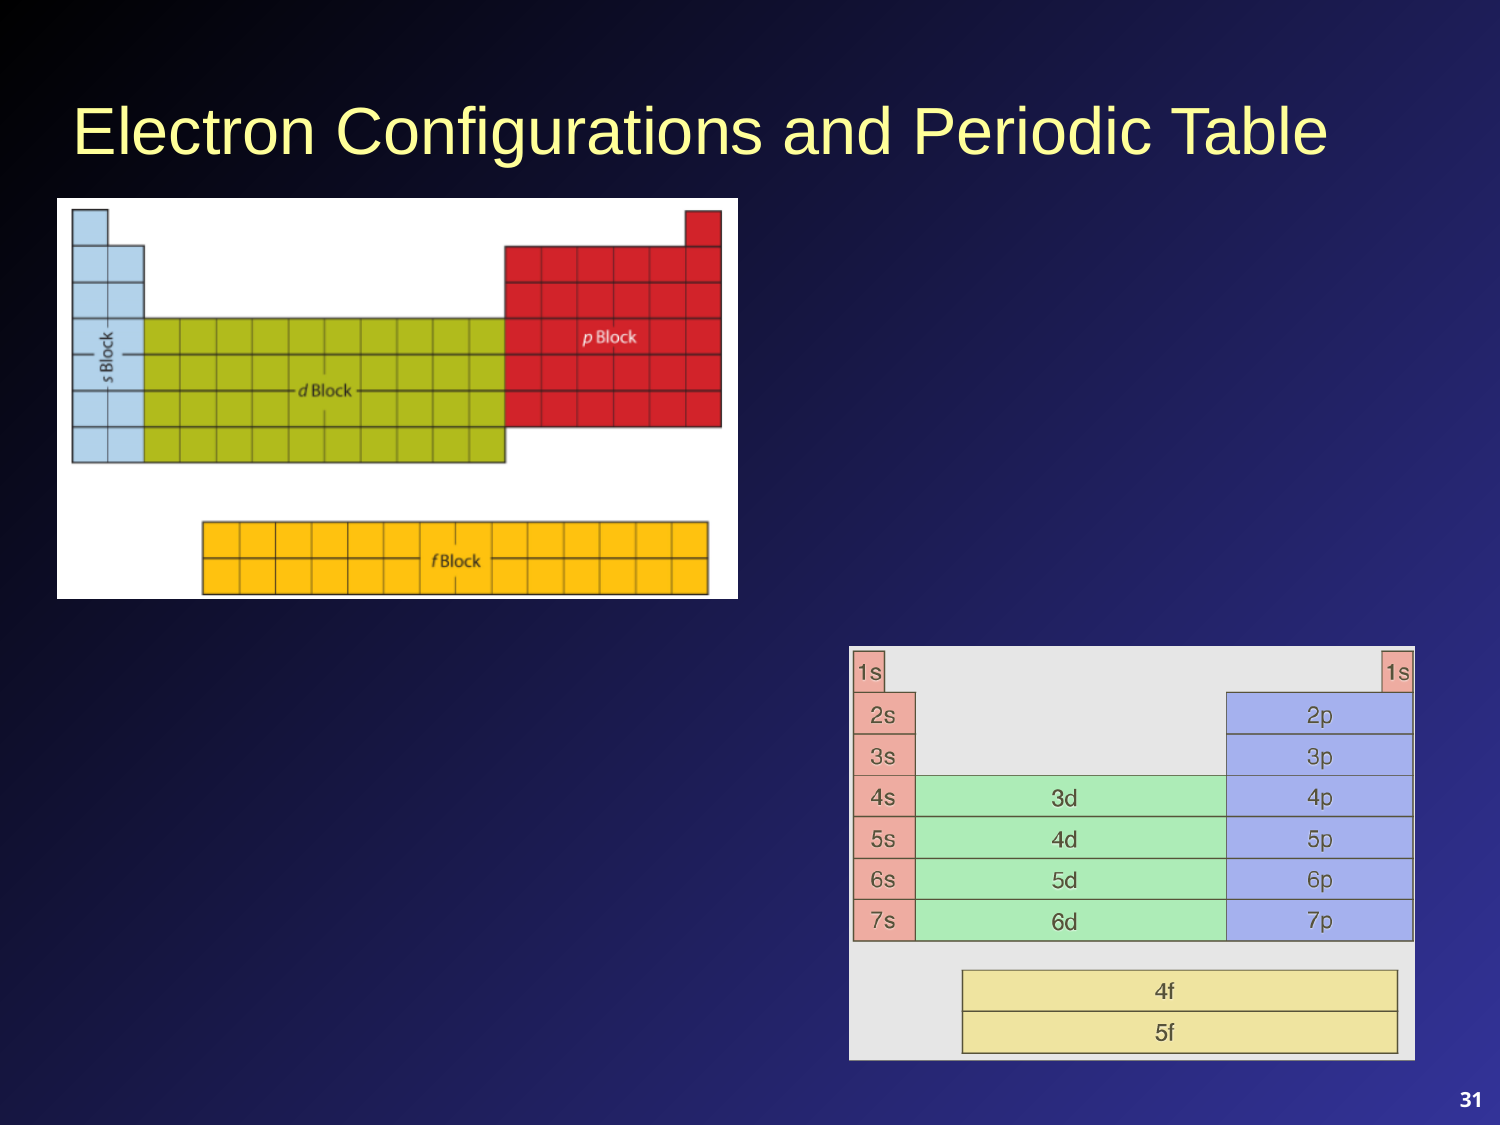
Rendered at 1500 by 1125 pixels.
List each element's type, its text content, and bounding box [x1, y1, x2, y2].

title Electron Configurations and Periodic Table [57, 79, 1440, 176]
slide_number 31 [1438, 1074, 1499, 1125]
picture [849, 645, 1416, 1061]
picture [57, 198, 738, 599]
